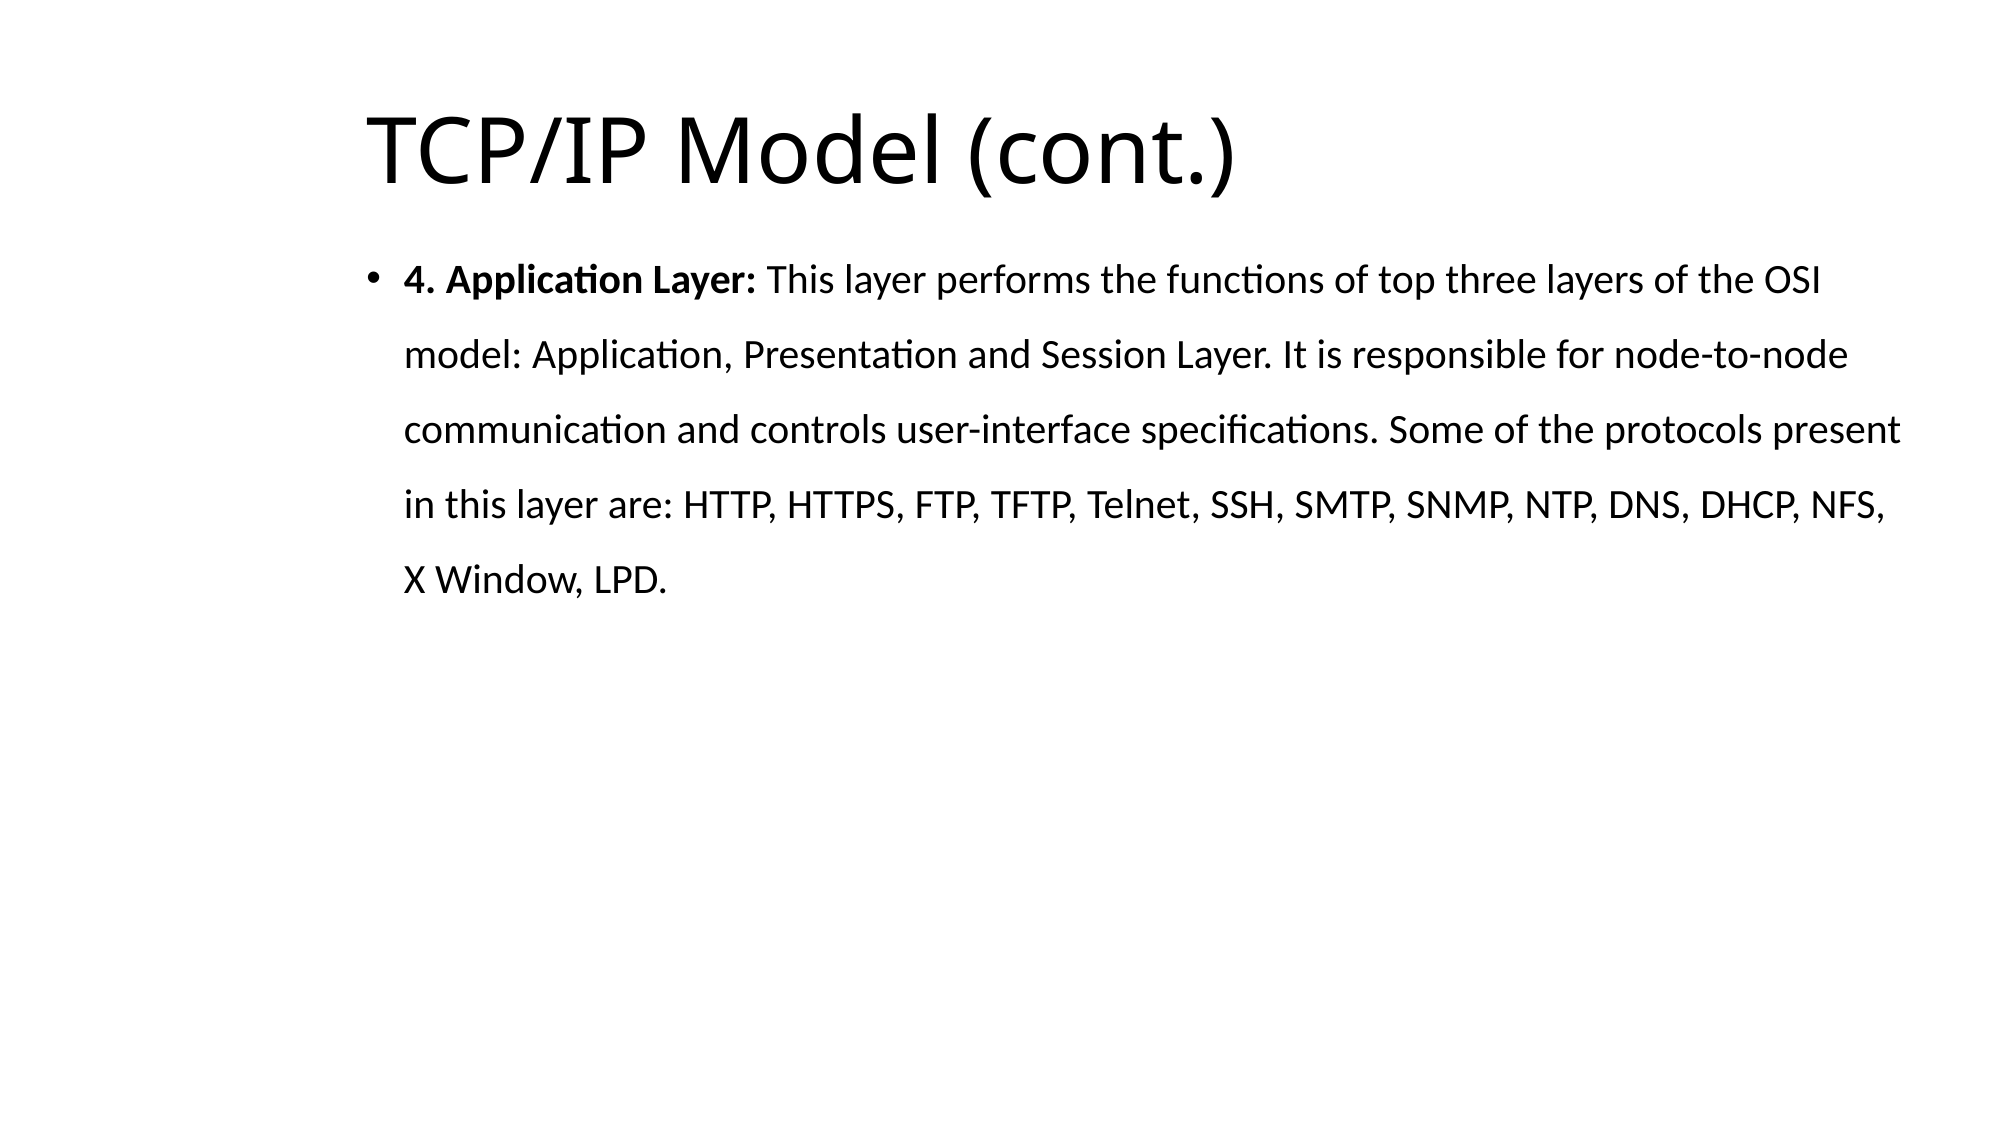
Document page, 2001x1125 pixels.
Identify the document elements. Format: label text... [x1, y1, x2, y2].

list 4. Application Layer: This layer performs the functions of top three layers of the OSI model: Application, Presentation and Session Layer. It is responsible for node-to-node communication and controls user-interface specifications. Some of the protocols present in this layer are: HTTP, HTTPS, FTP, TFTP, Telnet, SSH, SMTP, SNMP, NTP, DNS, DHCP, NFS, X Window, LPD. [351, 219, 1921, 1070]
title TCP/IP Model (cont.) [351, 87, 1814, 219]
